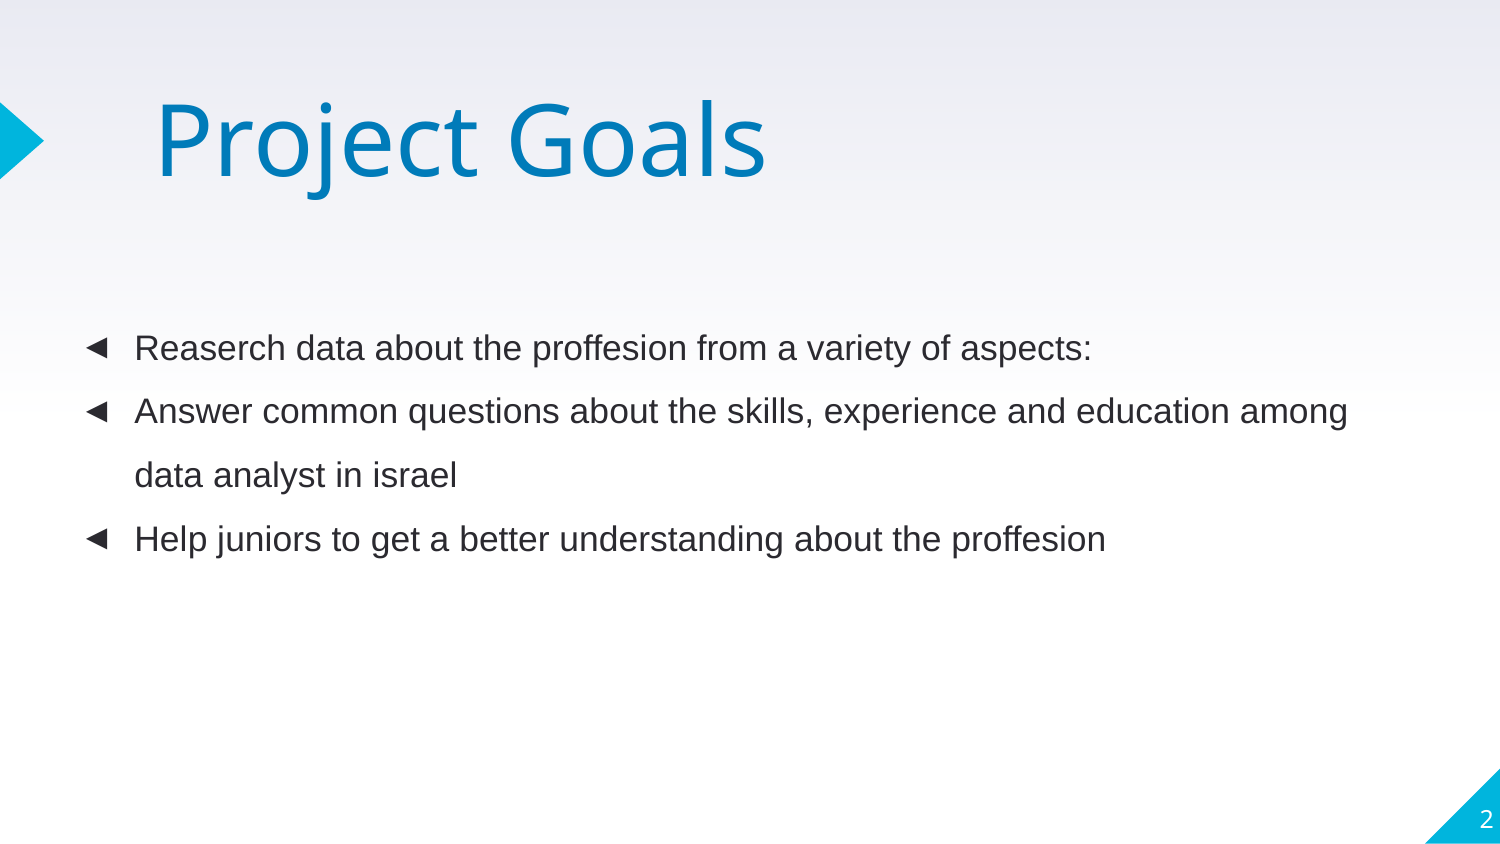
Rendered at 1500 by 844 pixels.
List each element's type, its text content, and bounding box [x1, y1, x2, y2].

text_box Reaserch data about the proffesion from a variety of aspects: Answer common questions about the skills, experience and education among data analyst in israel Help juniors to get a better understanding about the proffesion [44, 246, 1398, 579]
slide_number 2 [1418, 760, 1494, 838]
title Project Goals [153, 99, 1001, 239]
